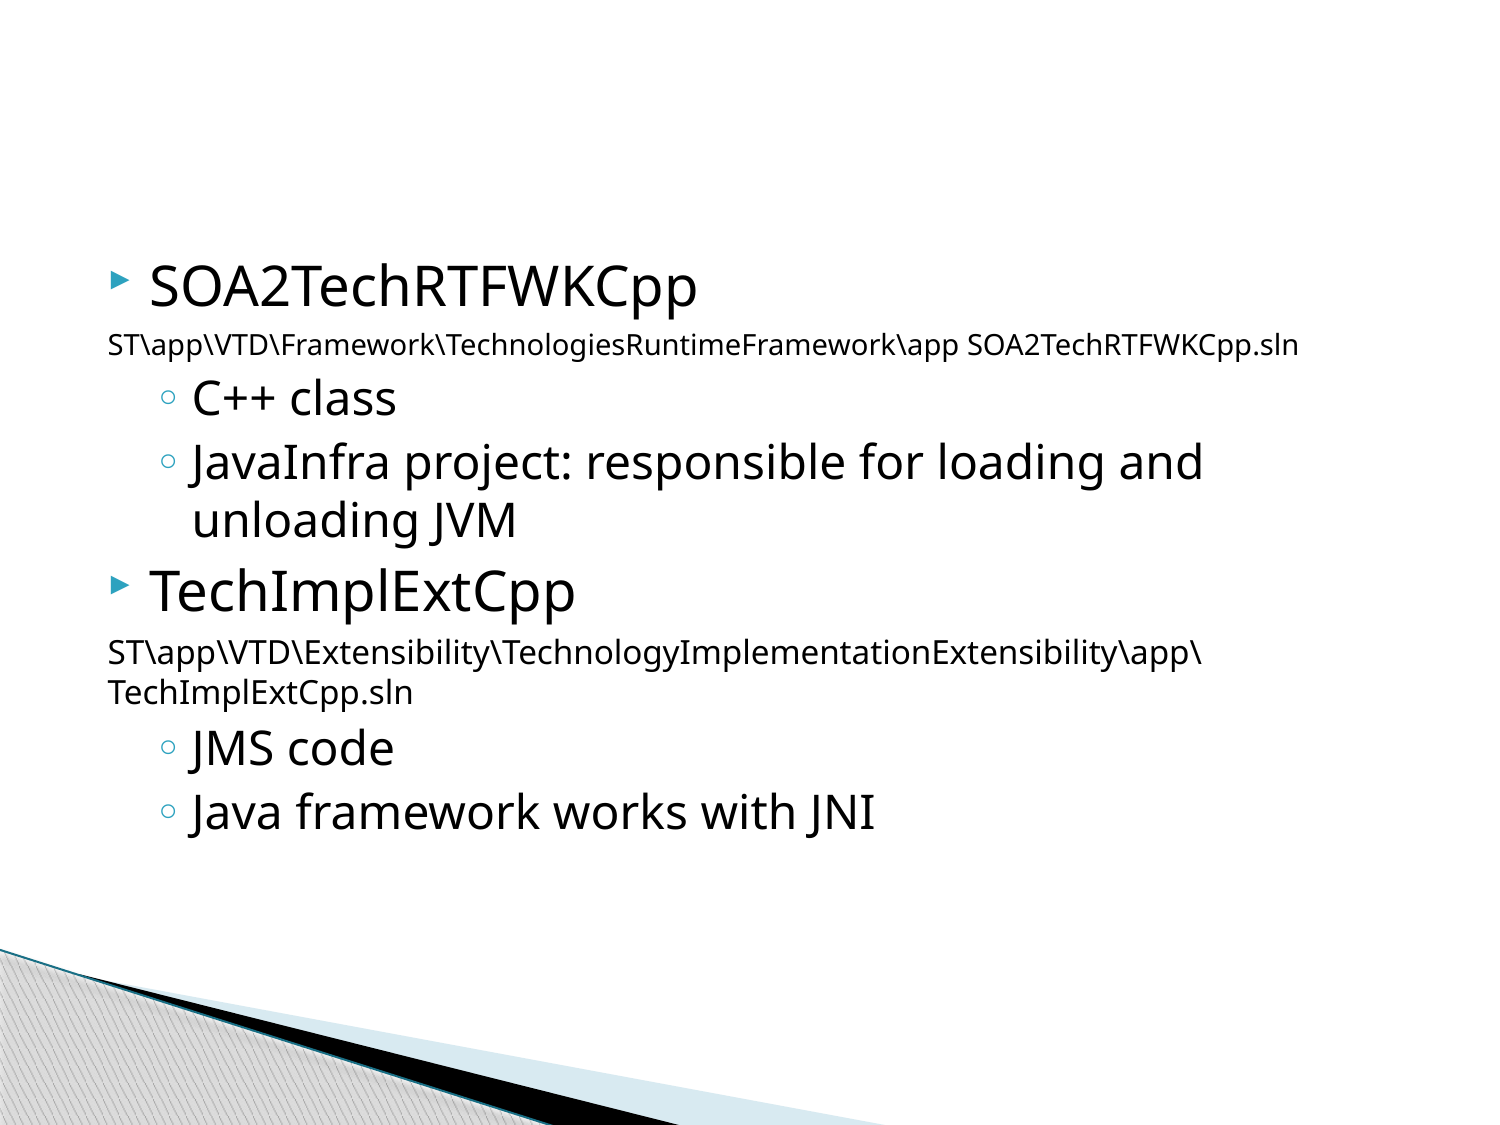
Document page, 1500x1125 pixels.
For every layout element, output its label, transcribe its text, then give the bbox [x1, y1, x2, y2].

list SOA2TechRTFWKCpp ST\app\VTD\Framework\TechnologiesRuntimeFramework\app SOA2TechRTFWKCpp.sln C++ class JavaInfra project: responsible for loading and unloading JVM TechImplExtCpp ST\app\VTD\Extensibility\TechnologyImplementationExtensibility\app\TechImplExtCpp.sln JMS code Java framework works with JNI [75, 243, 1425, 986]
